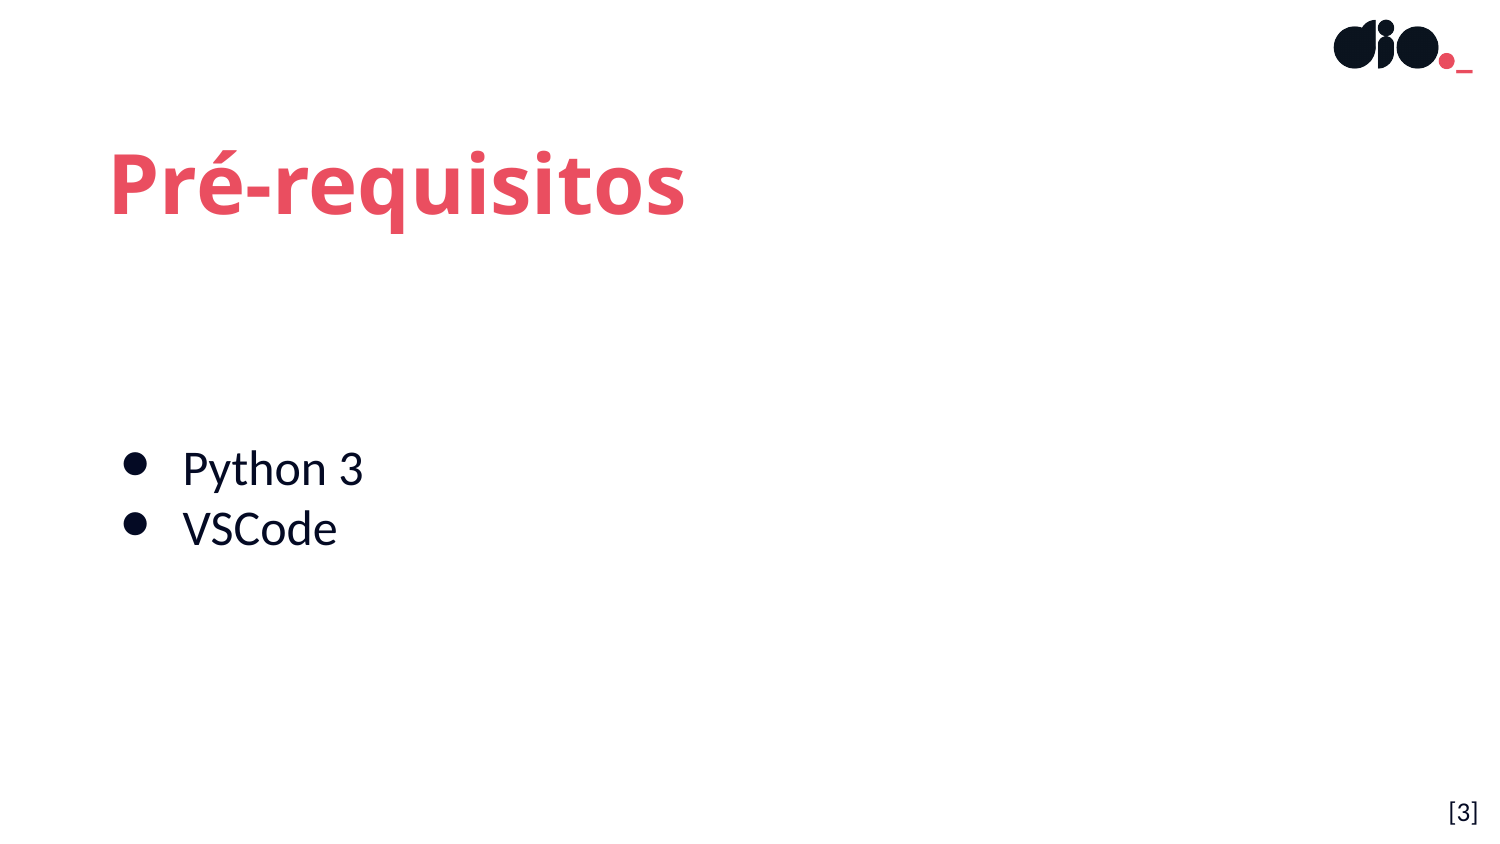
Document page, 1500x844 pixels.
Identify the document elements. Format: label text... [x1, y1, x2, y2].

text_box Python 3 VSCode [92, 243, 1408, 749]
slide_number [3] [1403, 779, 1494, 844]
text_box Pré-requisitos [92, 104, 1408, 243]
picture [1333, 19, 1473, 74]
